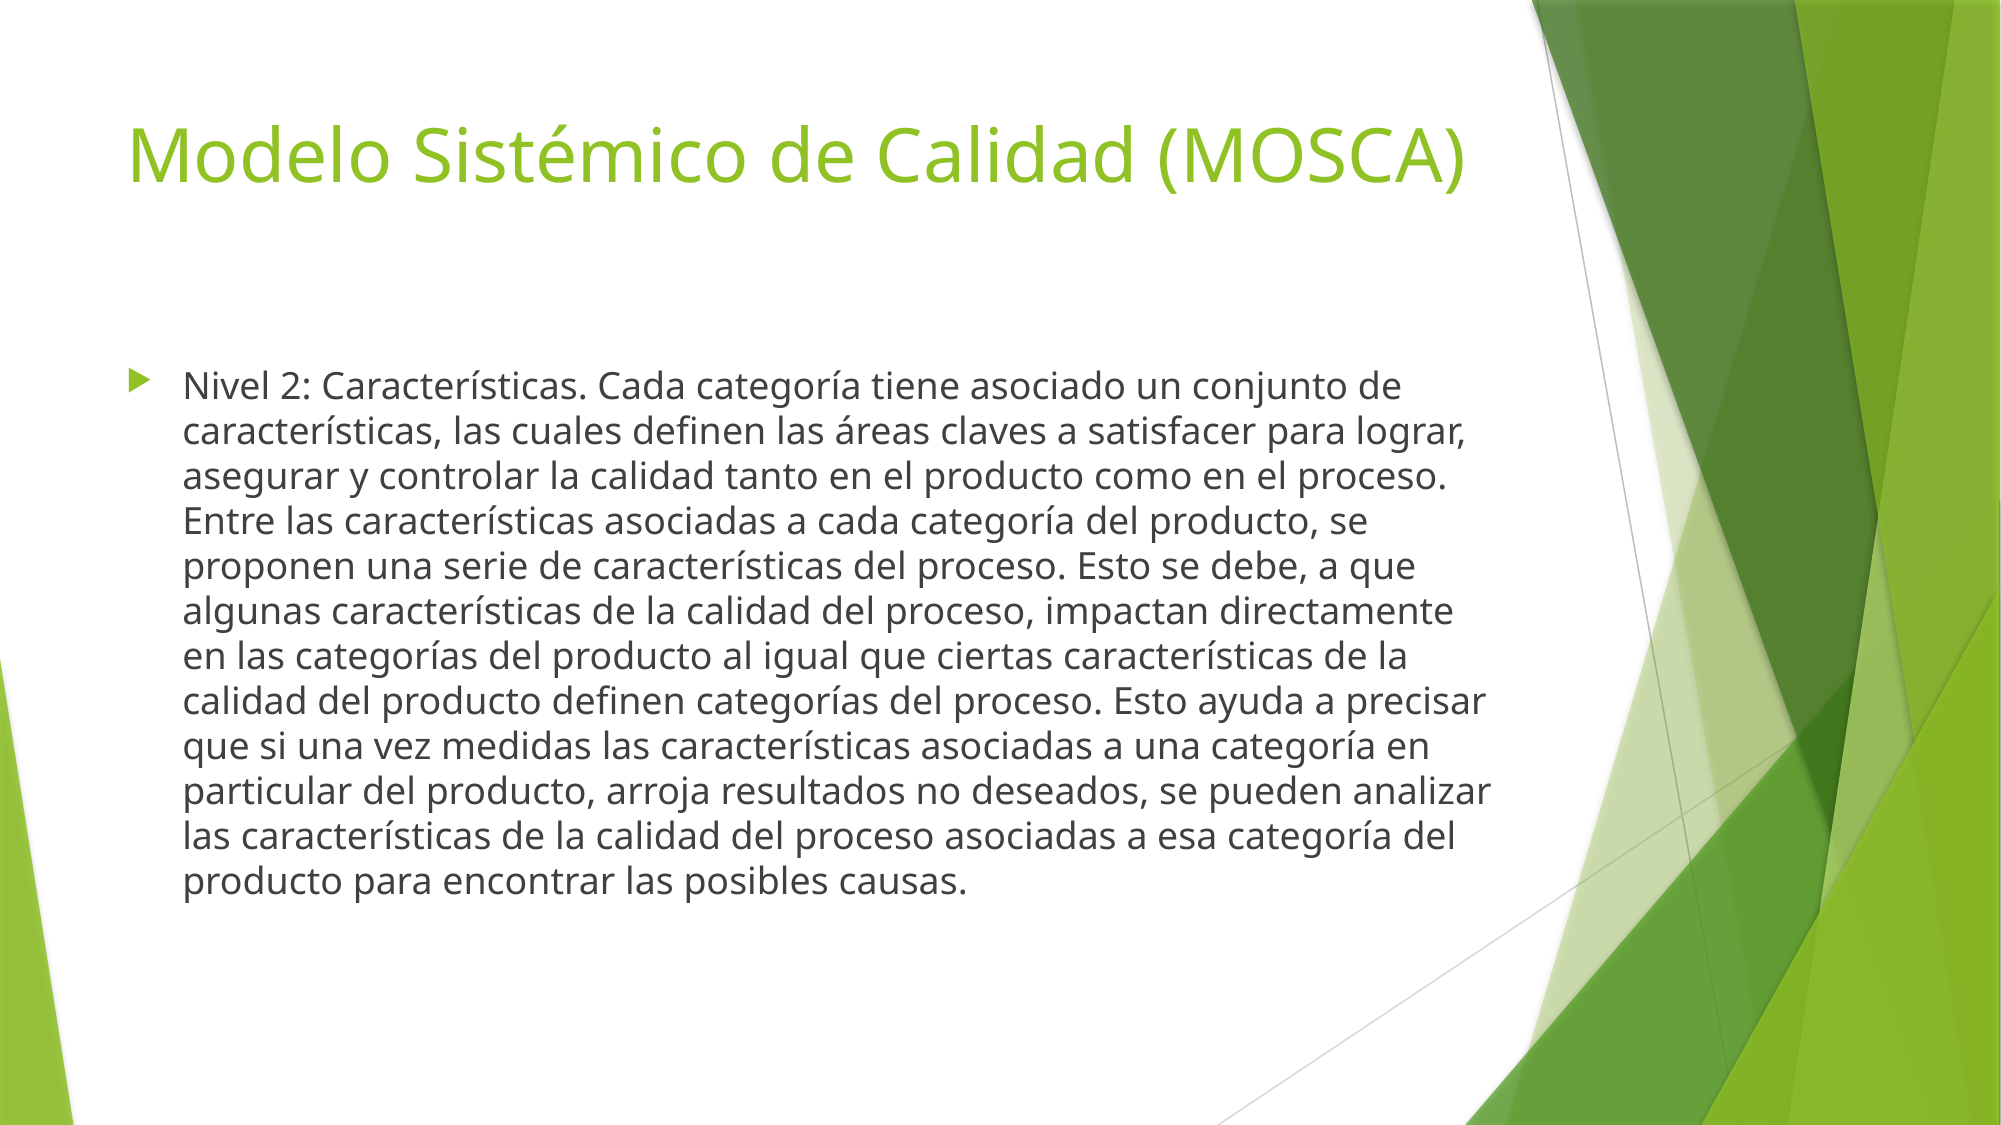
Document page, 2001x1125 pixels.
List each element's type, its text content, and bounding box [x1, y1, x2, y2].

title Modelo Sistémico de Calidad (MOSCA) [111, 99, 1522, 317]
list Nivel 2: Características. Cada categoría tiene asociado un conjunto de características, las cuales definen las áreas claves a satisfacer para lograr, asegurar y controlar la calidad tanto en el producto como en el proceso. Entre las características asociadas a cada categoría del producto, se proponen una serie de características del proceso. Esto se debe, a que algunas características de la calidad del proceso, impactan directamente en las categorías del producto al igual que ciertas características de la calidad del producto definen categorías del proceso. Esto ayuda a precisar que si una vez medidas las características asociadas a una categoría en particular del producto, arroja resultados no deseados, se pueden analizar las características de la calidad del proceso asociadas a esa categoría del producto para encontrar las posibles causas. [111, 354, 1522, 992]
